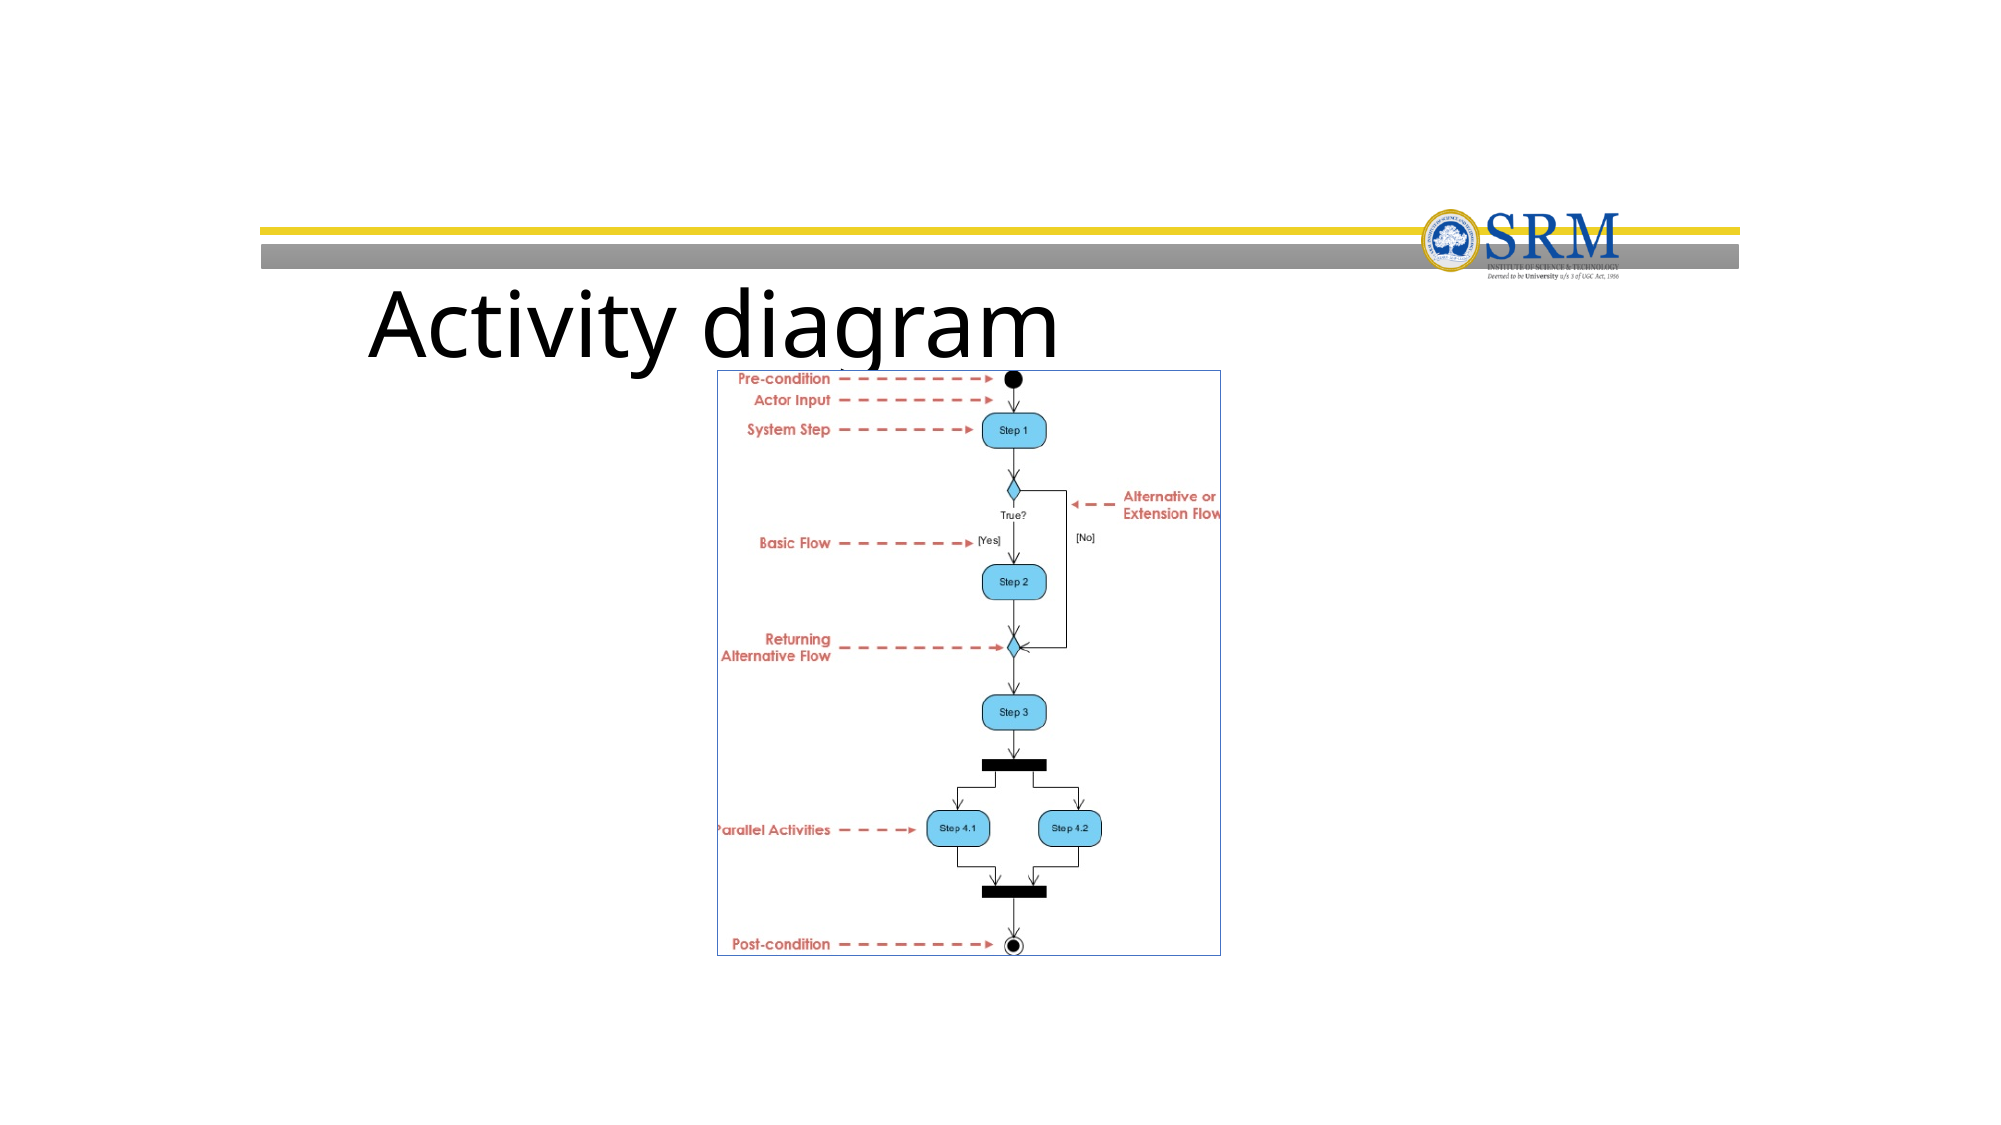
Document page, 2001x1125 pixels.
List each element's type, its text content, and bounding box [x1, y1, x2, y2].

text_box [261, 209, 1739, 280]
title Activity diagram [353, 280, 1647, 410]
picture [717, 370, 1221, 956]
